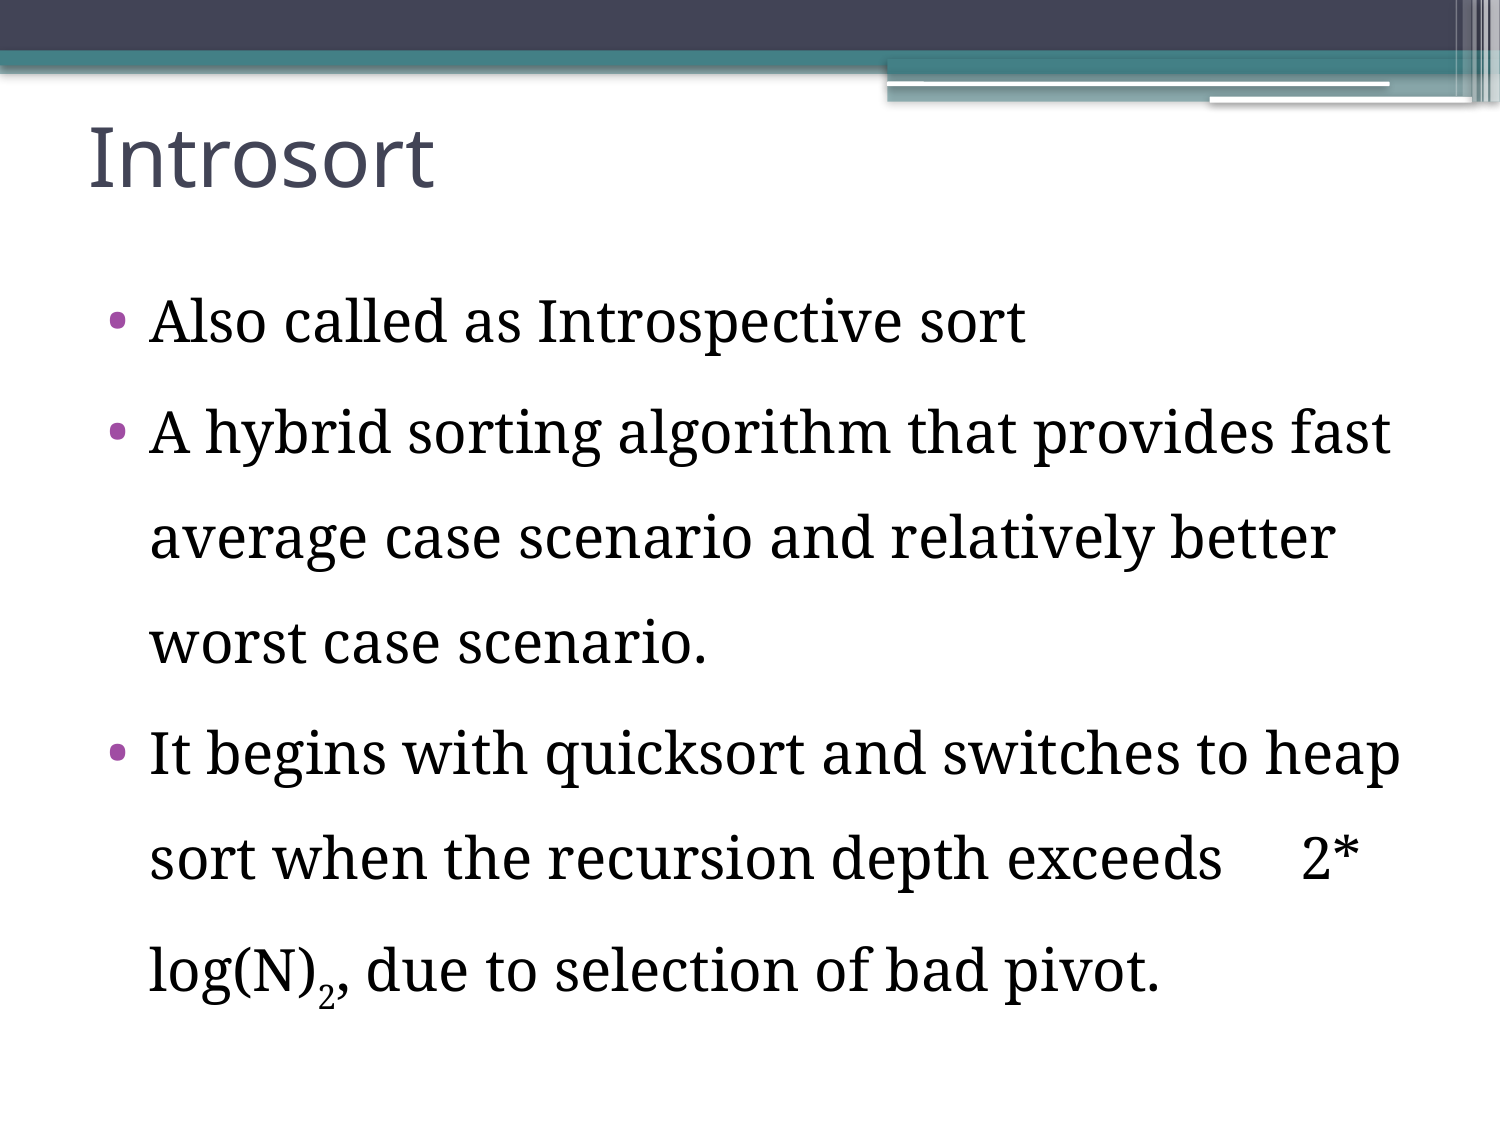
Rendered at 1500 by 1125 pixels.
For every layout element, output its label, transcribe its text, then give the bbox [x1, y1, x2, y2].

title Introsort [73, 66, 1424, 242]
list Also called as Introspective sort A hybrid sorting algorithm that provides fast average case scenario and relatively better worst case scenario. It begins with quicksort and switches to heap sort when the recursion depth exceeds 2* log(N)2, due to selection of bad pivot. [75, 241, 1471, 1079]
